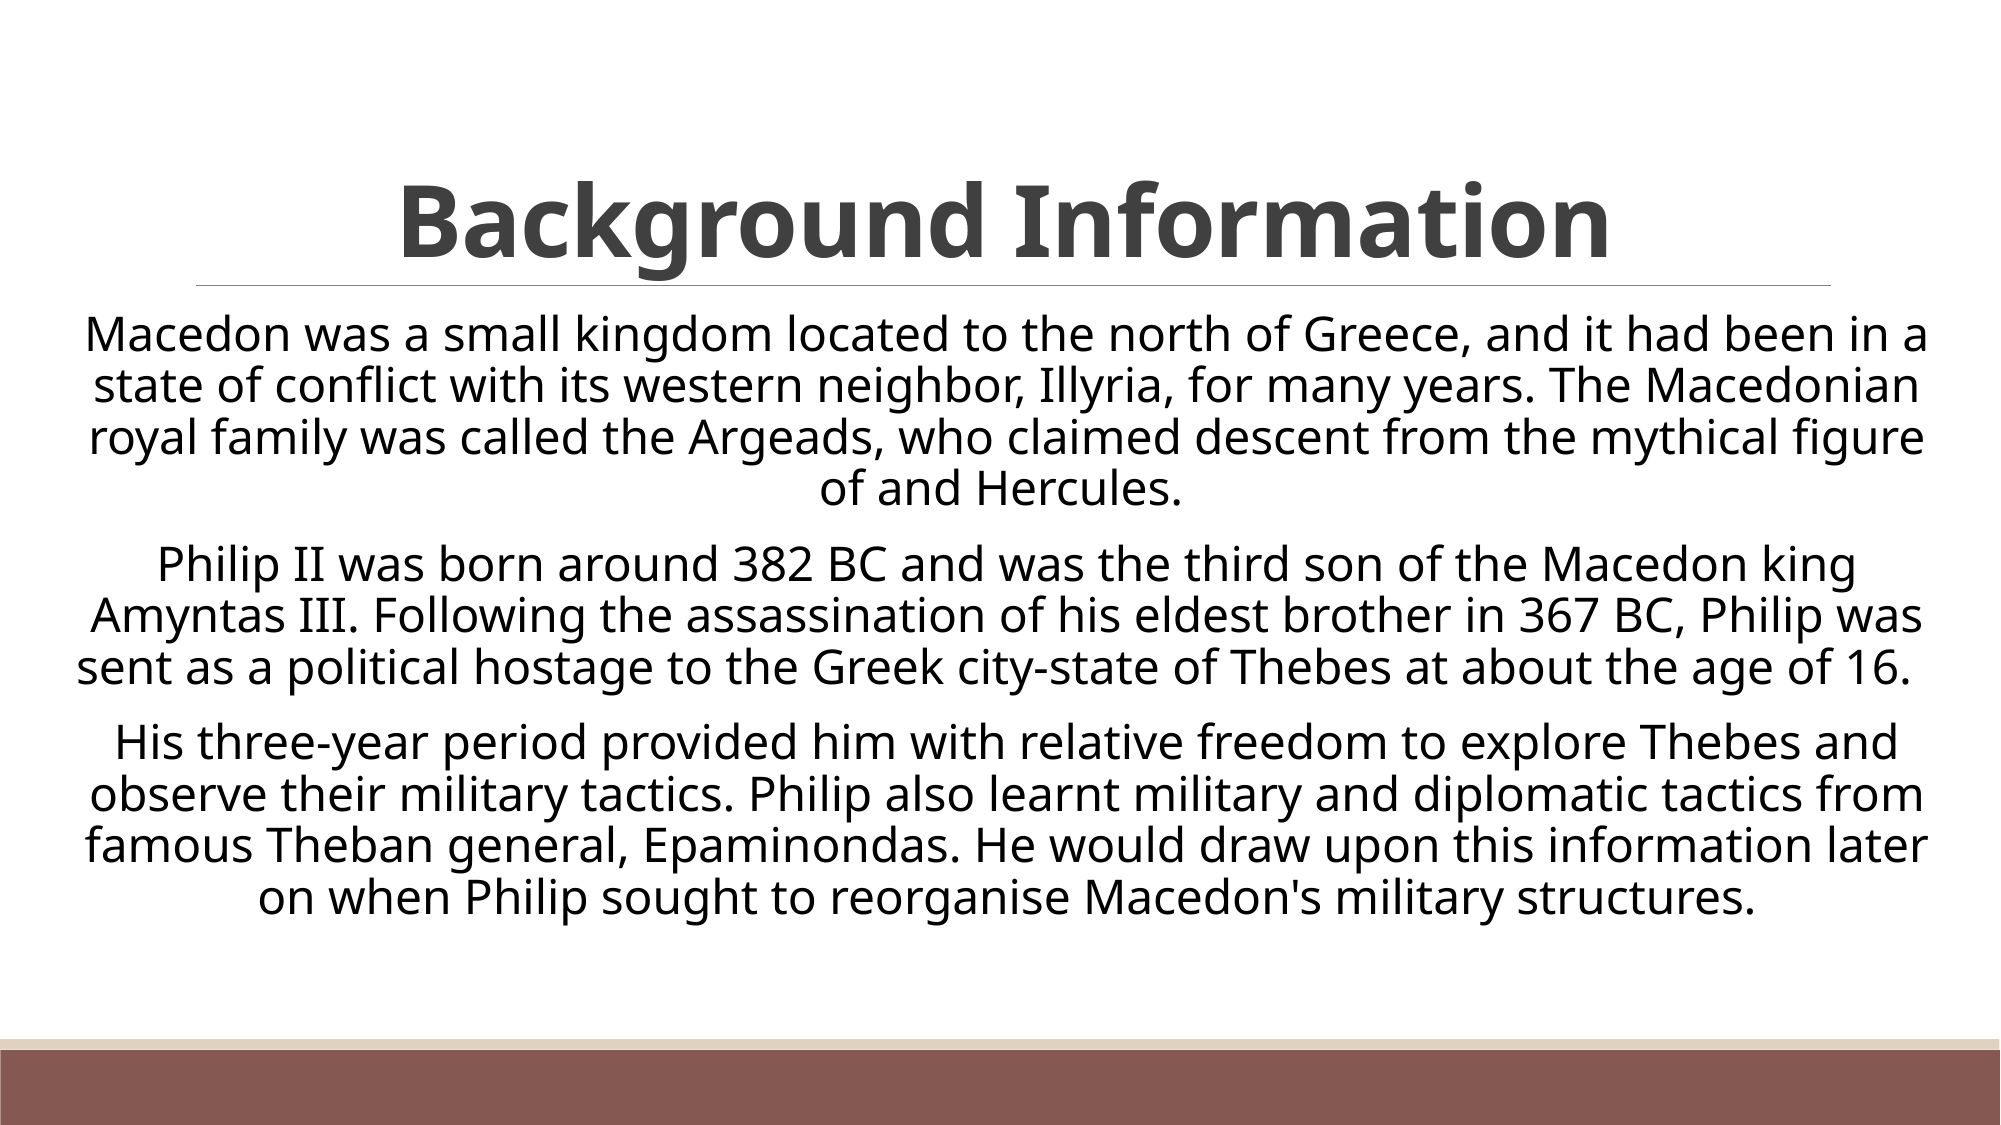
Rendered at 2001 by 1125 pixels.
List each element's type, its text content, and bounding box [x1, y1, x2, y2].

title Background Information [180, 47, 1830, 285]
list Macedon was a small kingdom located to the north of Greece, and it had been in a state of conflict with its western neighbor, Illyria, for many years. The Macedonian royal family was called the Argeads, who claimed descent from the mythical figure of and Hercules. Philip II was born around 382 BC and was the third son of the Macedon king Amyntas III. Following the assassination of his eldest brother in 367 BC, Philip was sent as a political hostage to the Greek city-state of Thebes at about the age of 16. His three-year period provided him with relative freedom to explore Thebes and observe their military tactics. Philip also learnt military and diplomatic tactics from famous Theban general, Epaminondas. He would draw upon this information later on when Philip sought to reorganise Macedon's military structures. [48, 302, 1953, 963]
